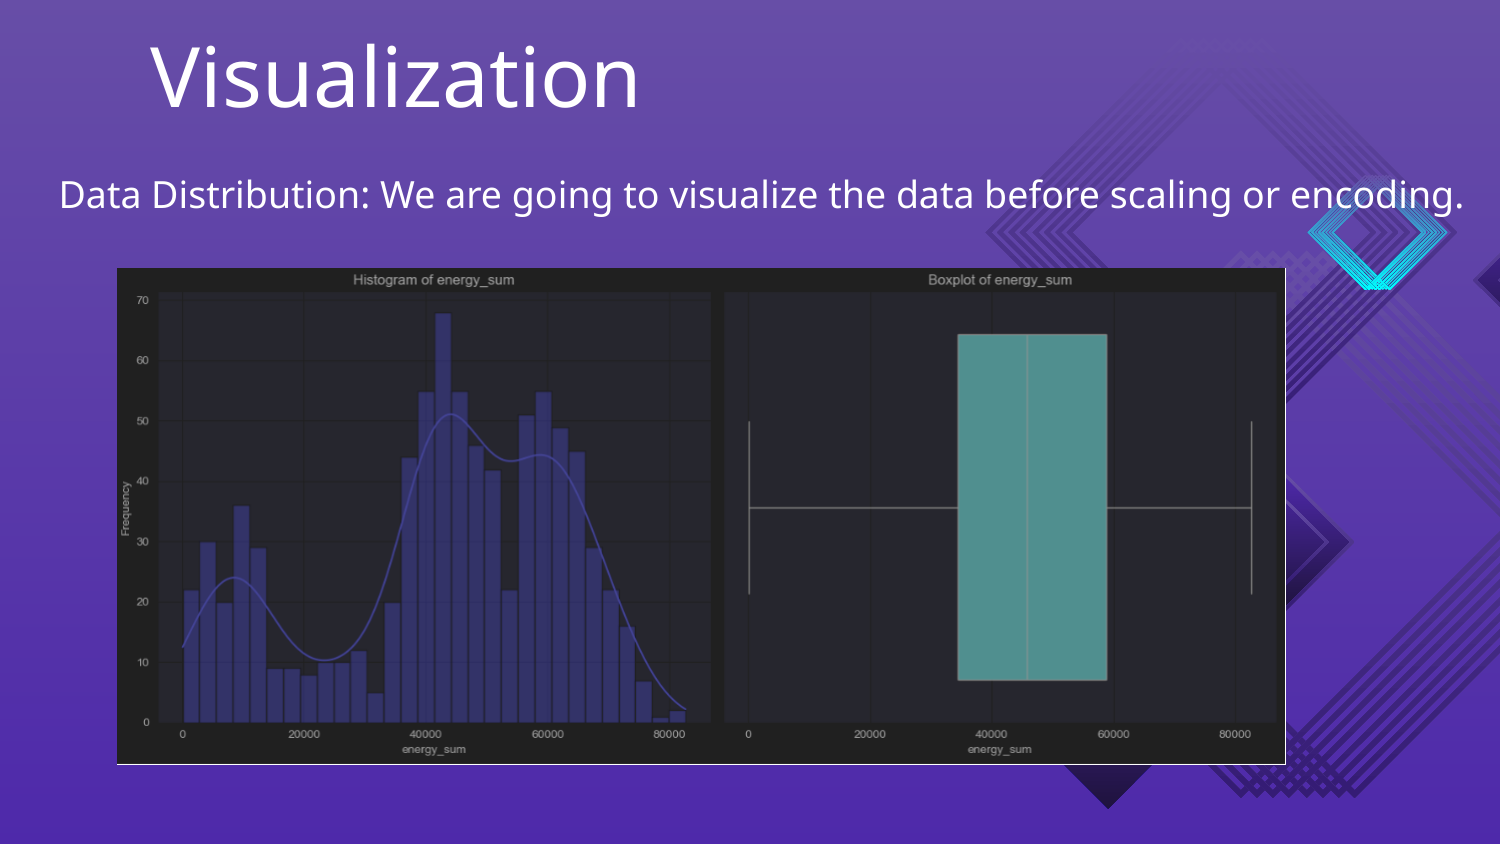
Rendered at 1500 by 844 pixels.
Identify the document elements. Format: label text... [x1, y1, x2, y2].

subtitle Data Distribution: We are going to visualize the data before scaling or encoding. [43, 156, 1500, 246]
picture [117, 268, 1286, 766]
title Visualization [135, 8, 1401, 134]
